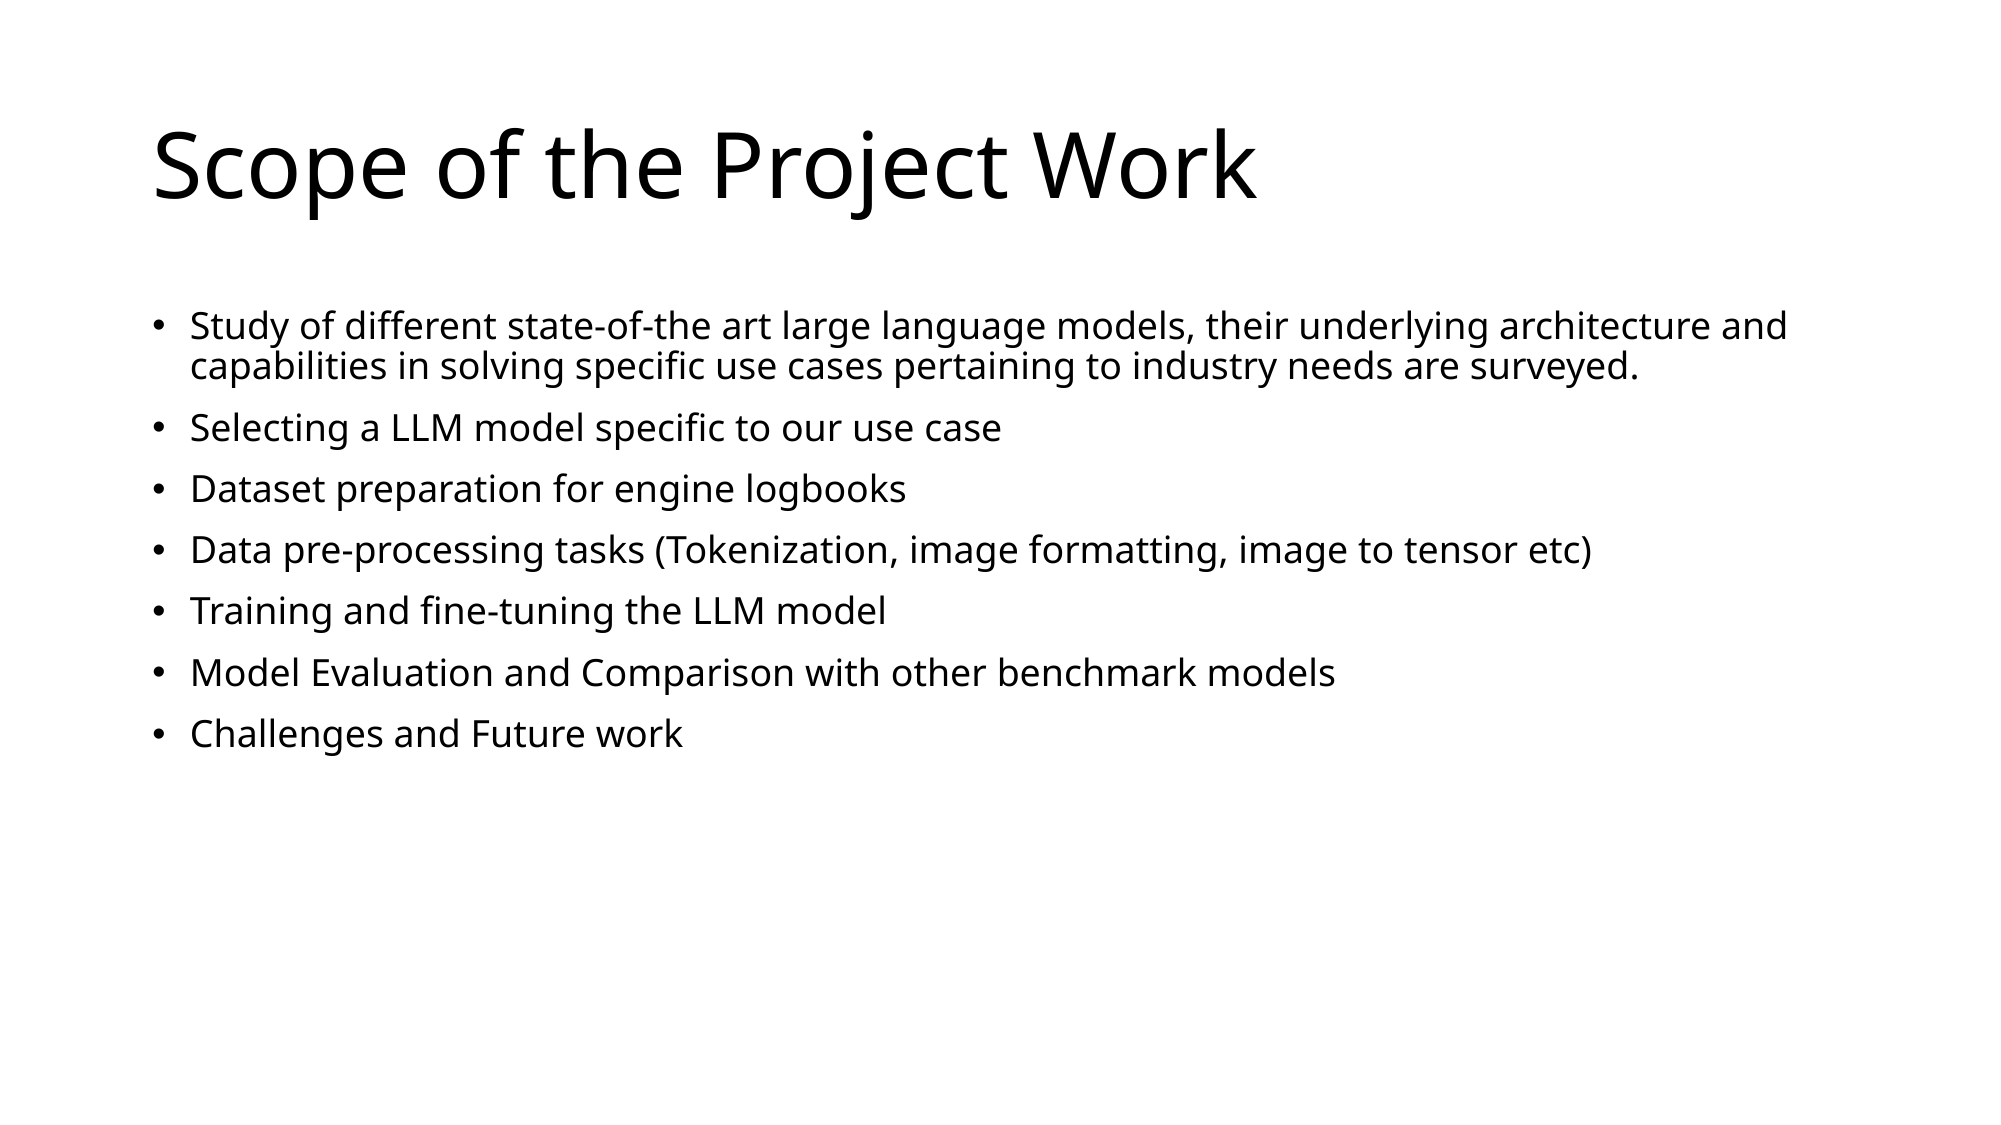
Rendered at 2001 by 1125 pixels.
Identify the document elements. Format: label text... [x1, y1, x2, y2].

title Scope of the Project Work [137, 59, 1863, 278]
list Study of different state-of-the art large language models, their underlying architecture and capabilities in solving specific use cases pertaining to industry needs are surveyed. Selecting a LLM model specific to our use case Dataset preparation for engine logbooks Data pre-processing tasks (Tokenization, image formatting, image to tensor etc) Training and fine-tuning the LLM model Model Evaluation and Comparison with other benchmark models Challenges and Future work [137, 299, 1863, 1014]
